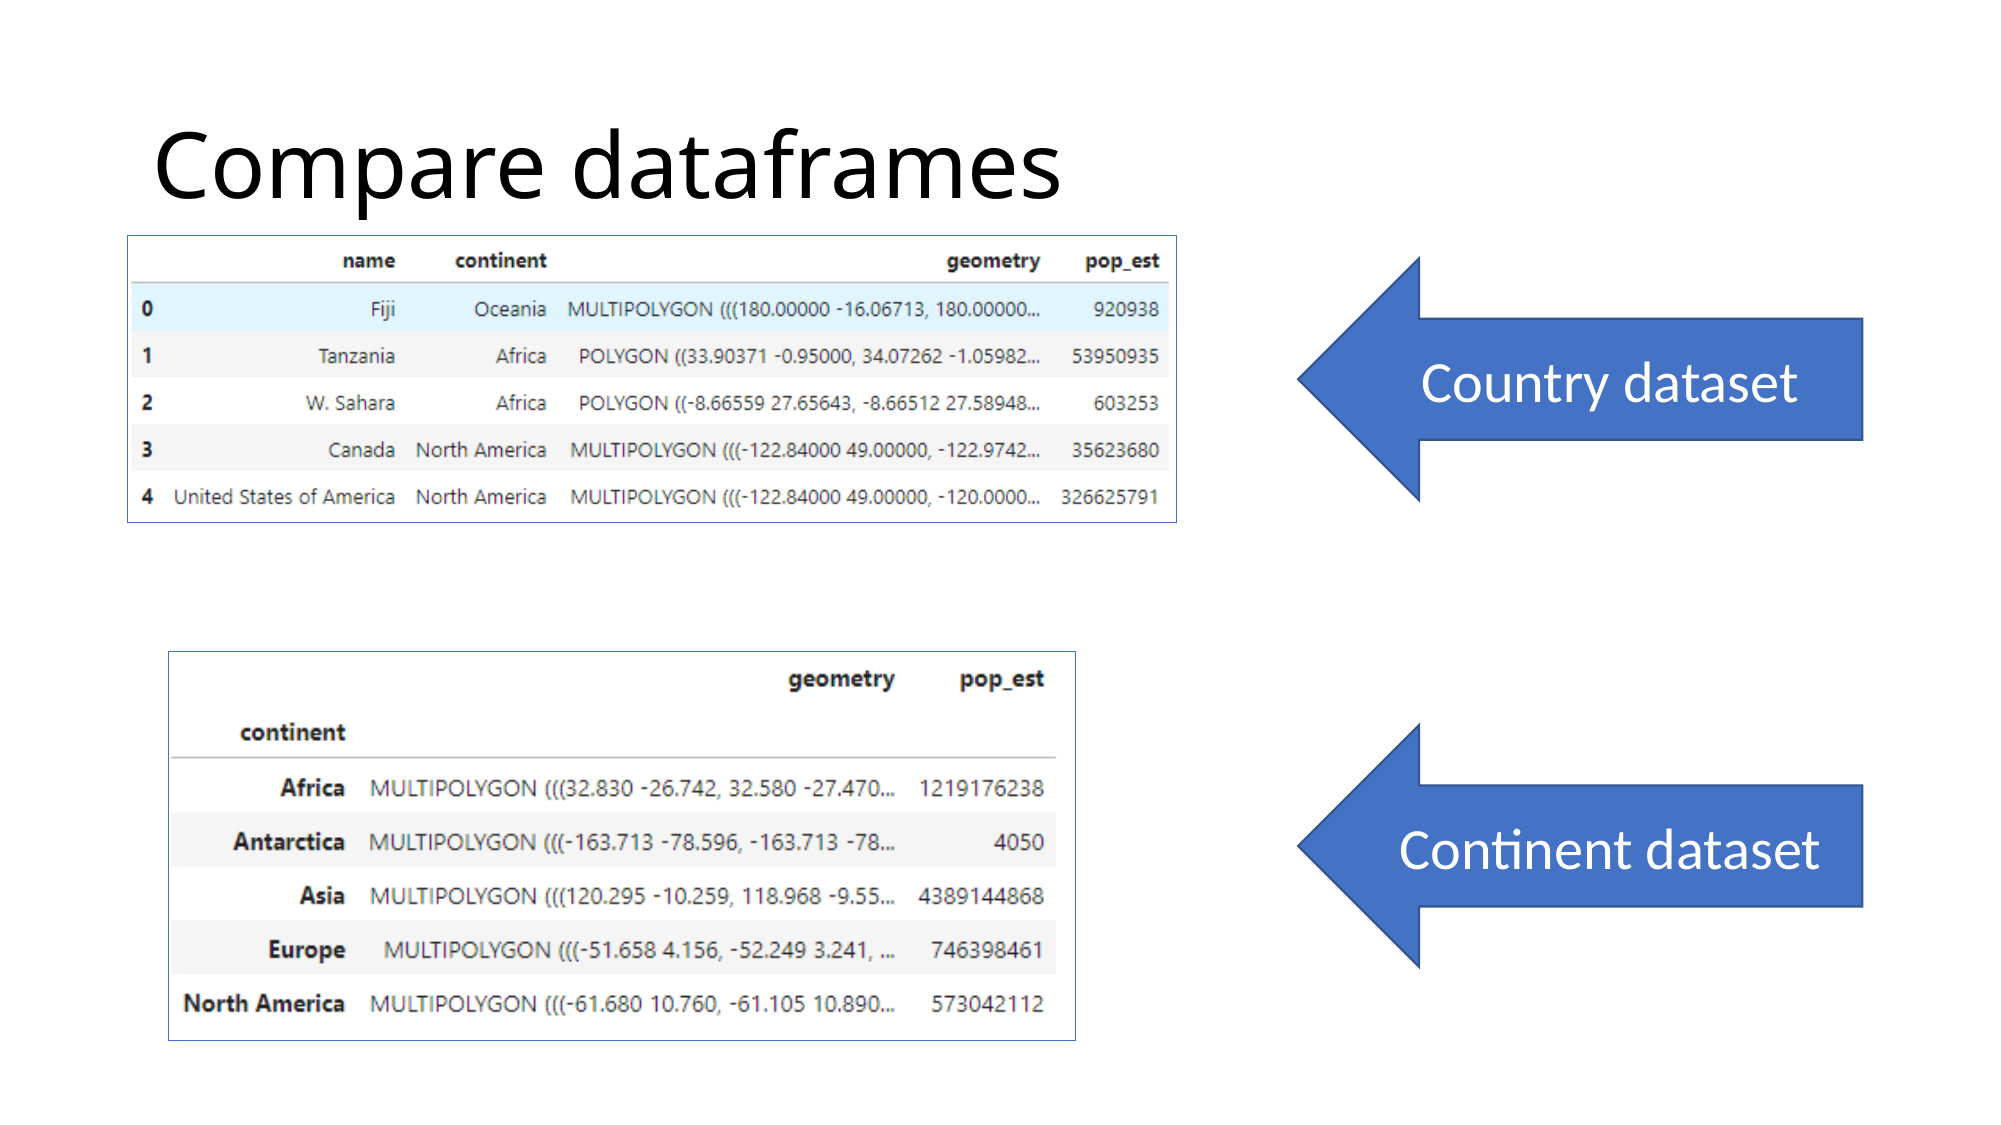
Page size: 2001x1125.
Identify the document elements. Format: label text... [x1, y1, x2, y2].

text_box Country dataset [1296, 255, 1864, 503]
text_box Continent dataset [1296, 722, 1864, 970]
title Compare dataframes [137, 59, 1863, 278]
picture [127, 235, 1177, 524]
picture [168, 651, 1076, 1041]
